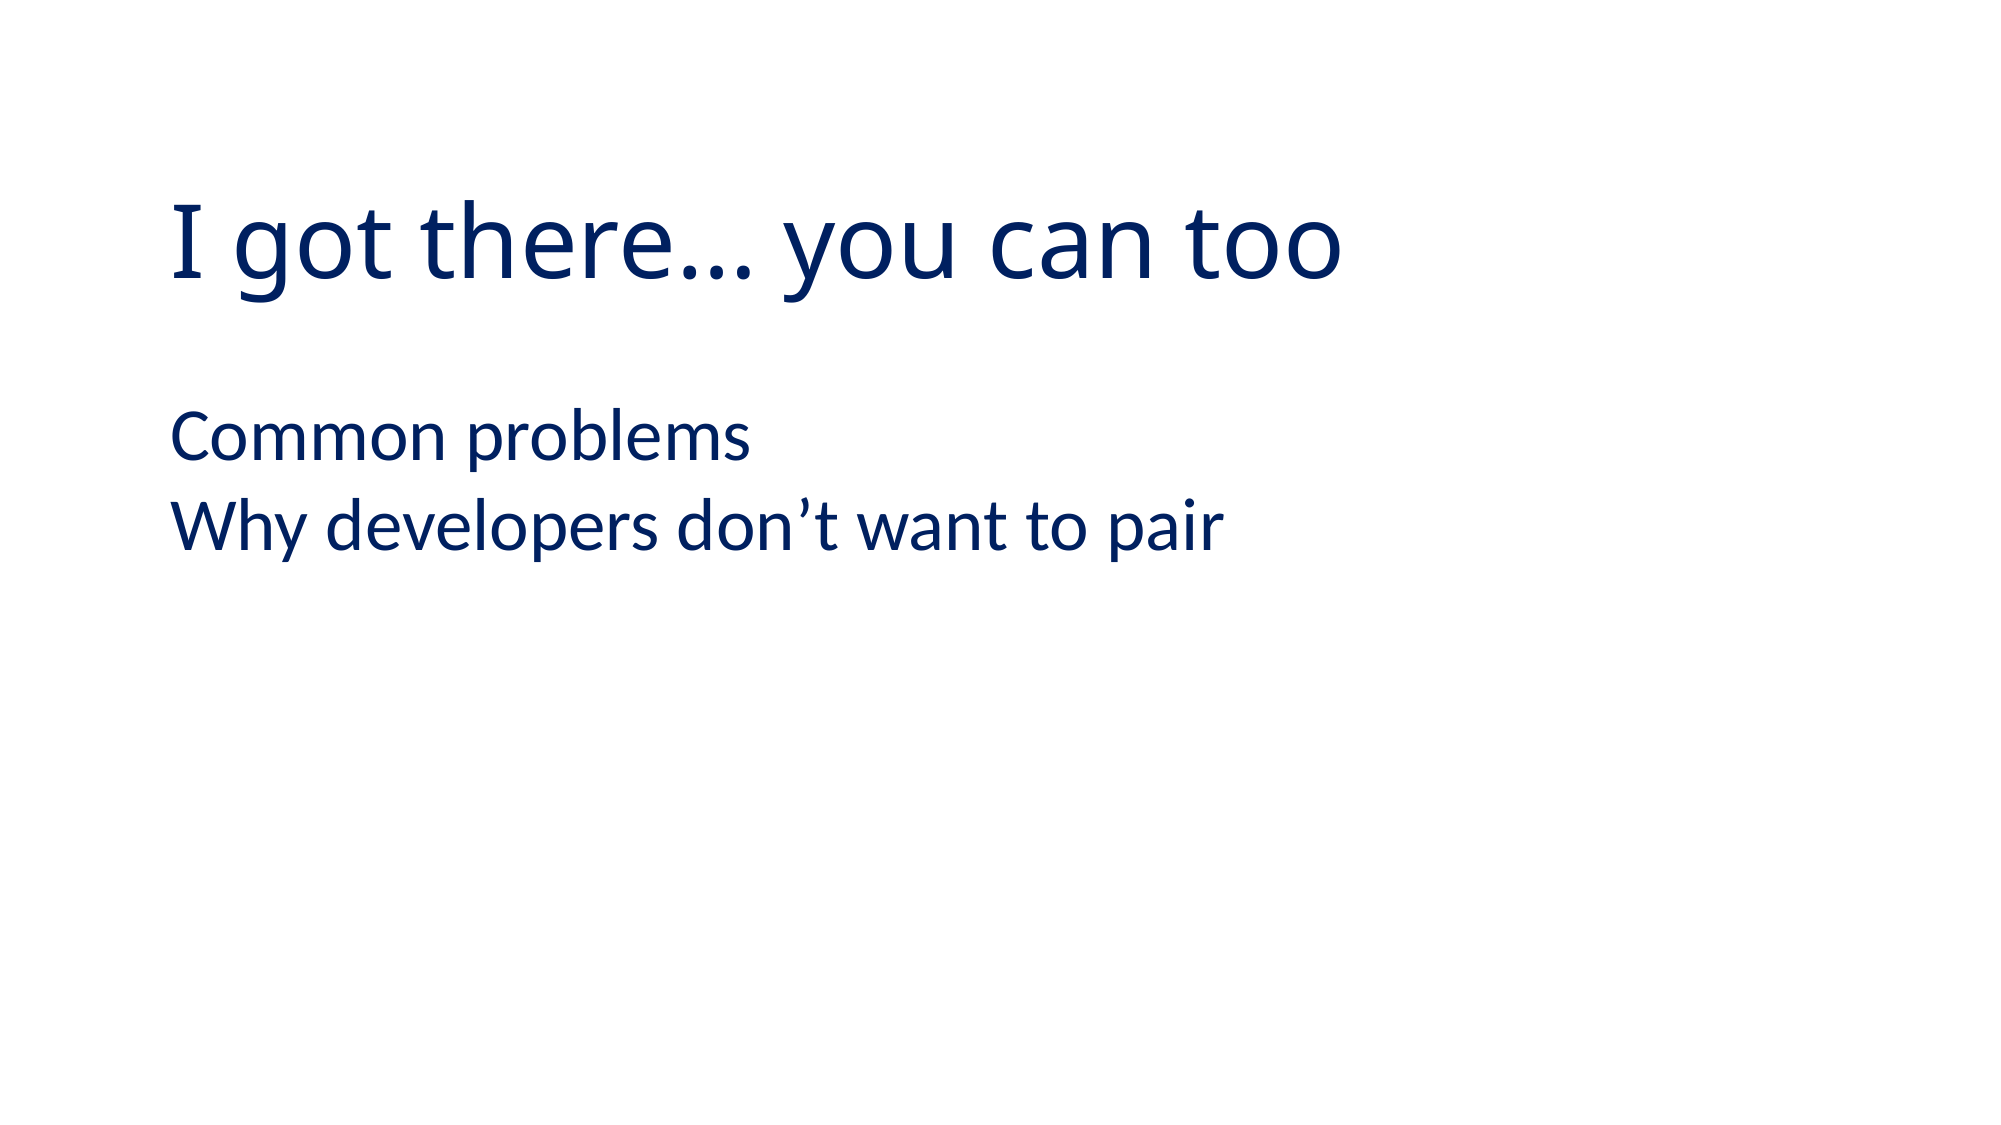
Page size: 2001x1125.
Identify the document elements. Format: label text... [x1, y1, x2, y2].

text_box I got there… you can too [155, 111, 1472, 309]
text_box Common problems Why developers don’t want to pair [155, 378, 1862, 573]
